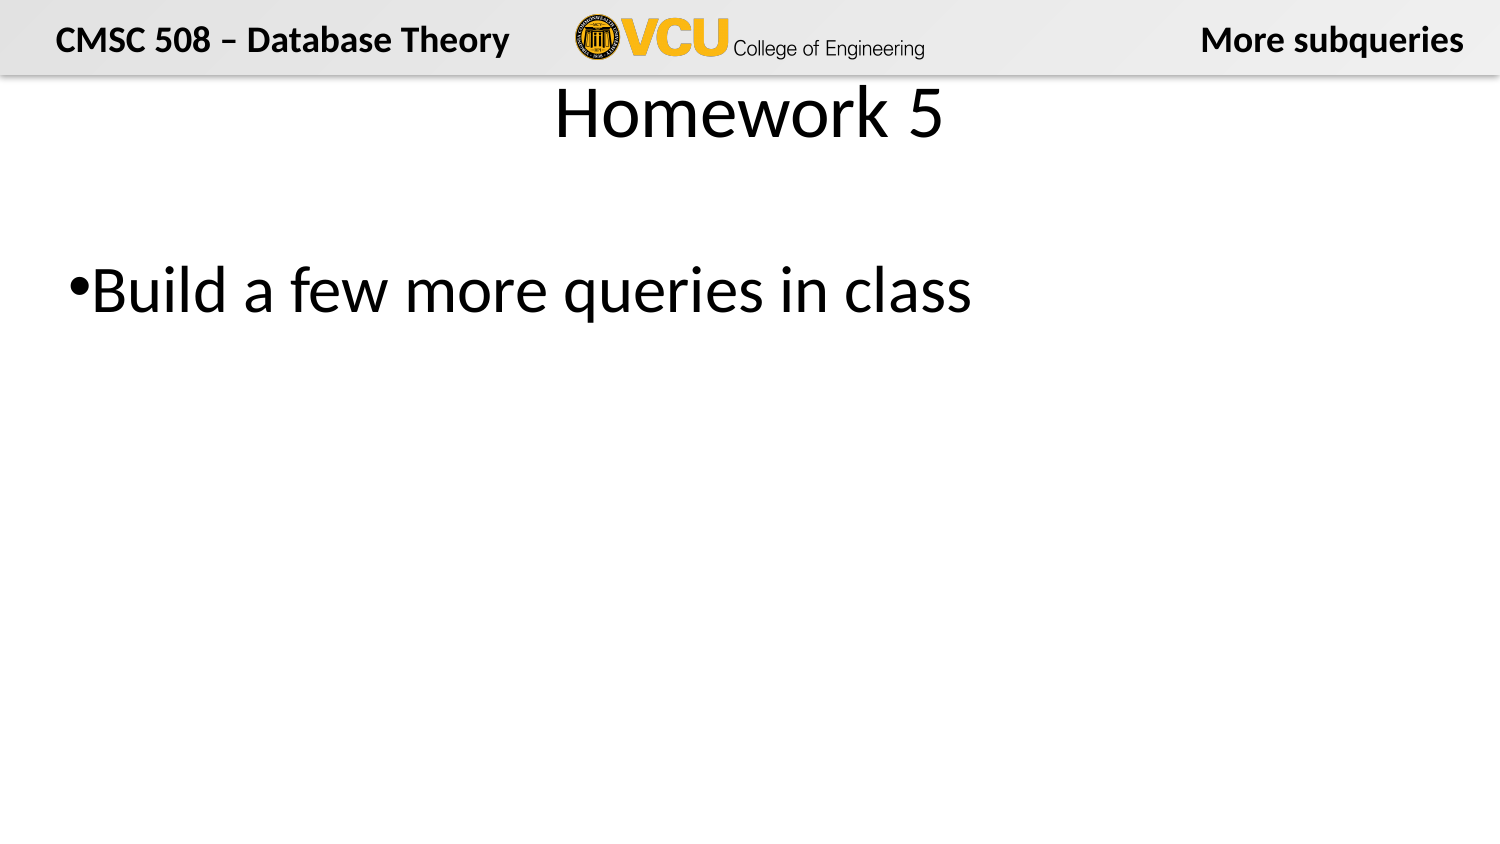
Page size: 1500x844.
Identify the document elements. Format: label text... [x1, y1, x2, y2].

title Homework 5 [0, 75, 1500, 169]
picture [575, 14, 924, 60]
list Build a few more queries in class [53, 169, 1481, 828]
